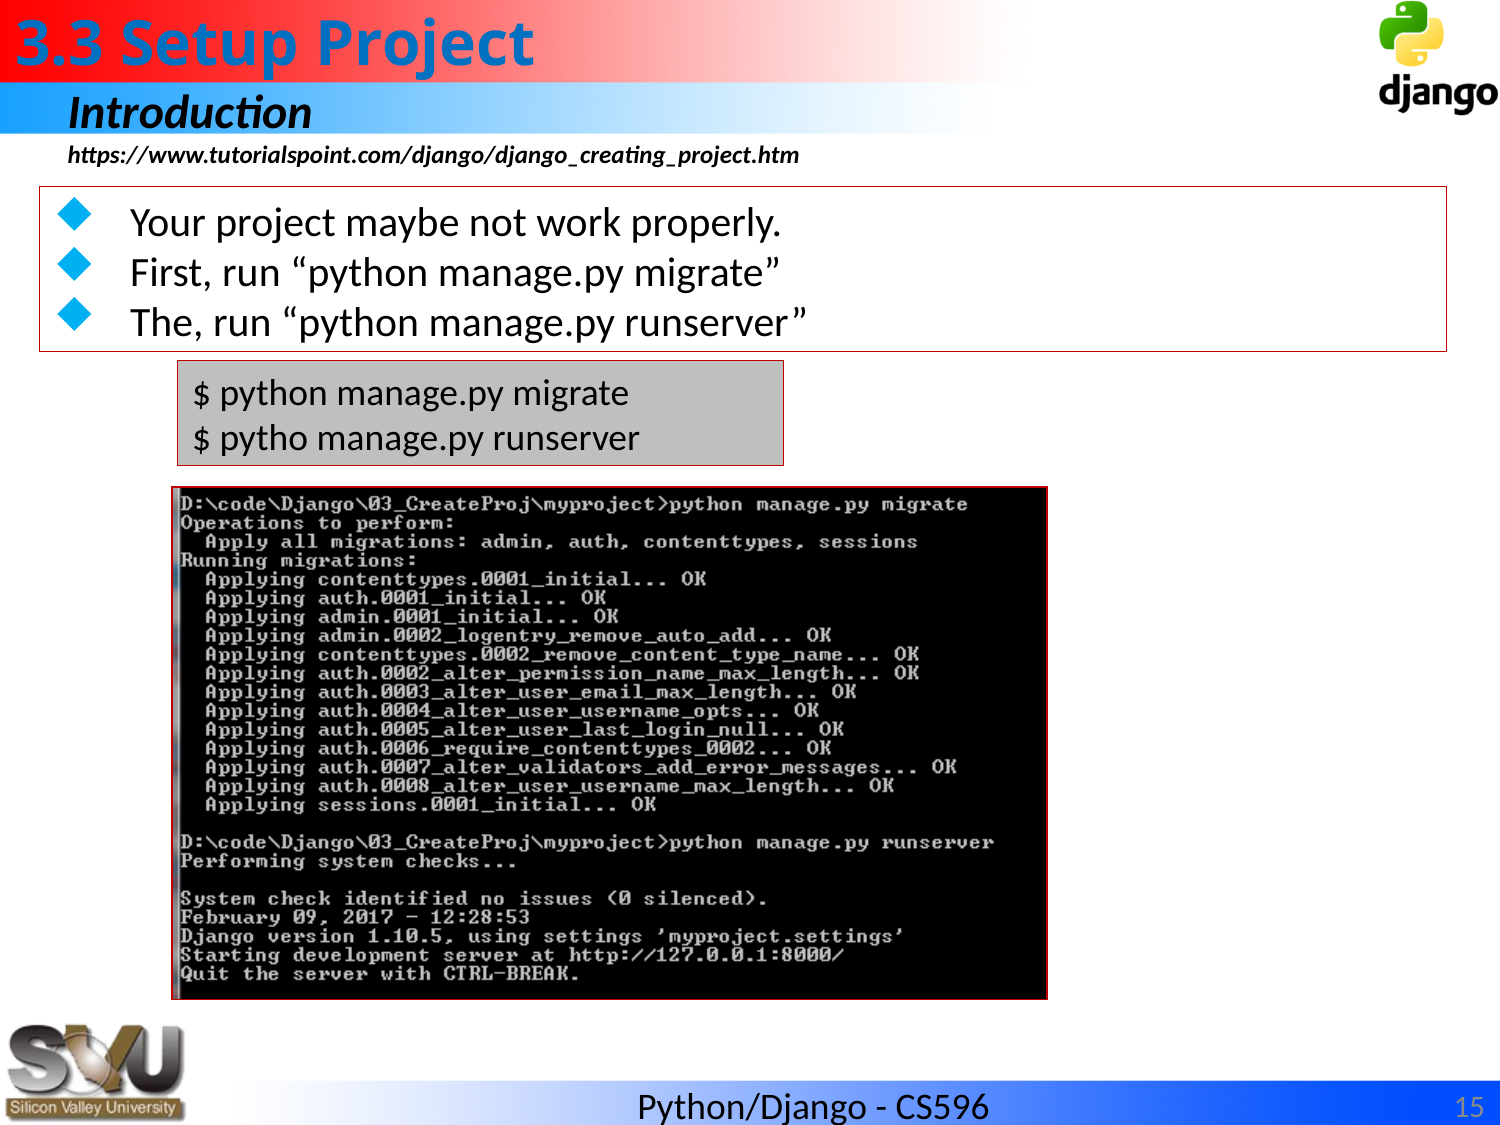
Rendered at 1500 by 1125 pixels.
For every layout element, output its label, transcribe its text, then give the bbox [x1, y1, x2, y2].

text_box Your project maybe not work properly. First, run “python manage.py migrate” The, run “python manage.py runserver” [39, 186, 1447, 352]
text_box $ python manage.py migrate $ pytho manage.py runserver [177, 360, 784, 466]
slide_number 15 [1162, 1074, 1500, 1125]
text_box Python/Django - CS596 [462, 1075, 1165, 1125]
picture [0, 0, 1500, 1125]
title 3.3 Setup Project [0, 0, 1375, 95]
text_box Introduction https://www.tutorialspoint.com/django/django_creating_project.htm [52, 73, 1008, 176]
